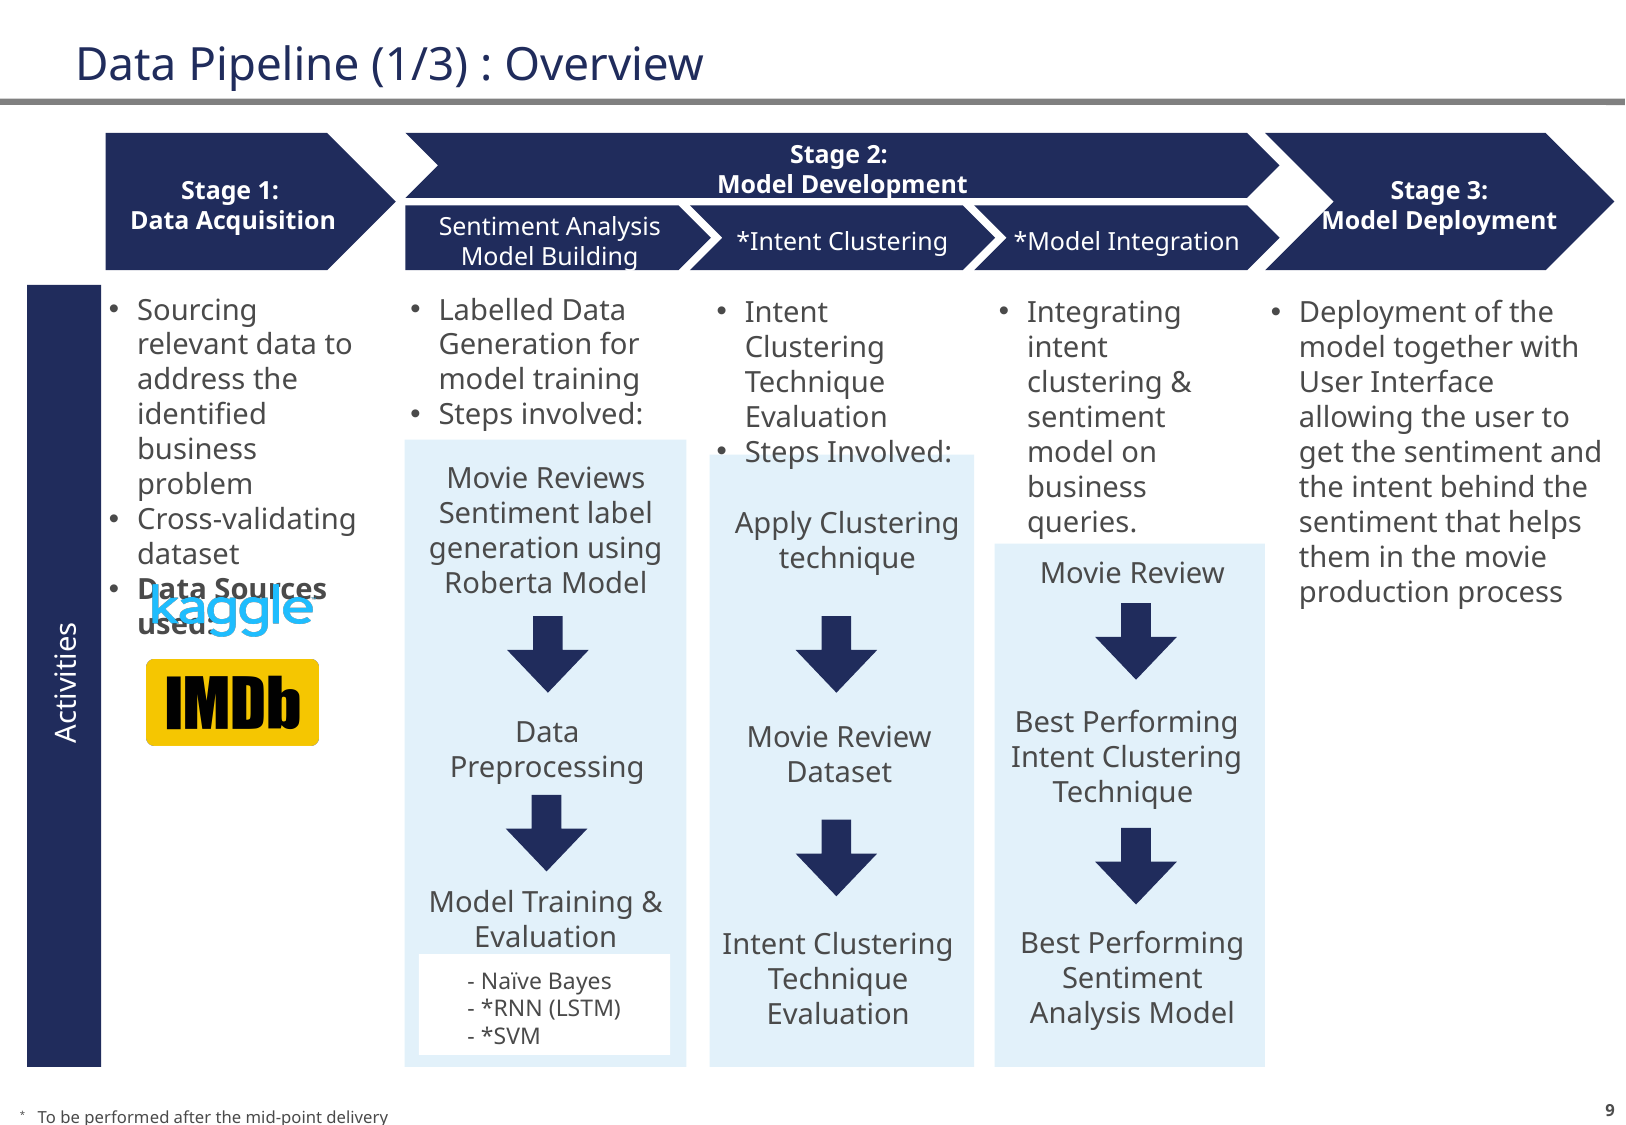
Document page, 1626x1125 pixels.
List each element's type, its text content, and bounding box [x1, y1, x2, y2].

text_box * To be performed after the mid-point delivery [7, 1102, 725, 1125]
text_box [26, 132, 1615, 1068]
title Data Pipeline (1/3) : Overview [75, 25, 1550, 90]
